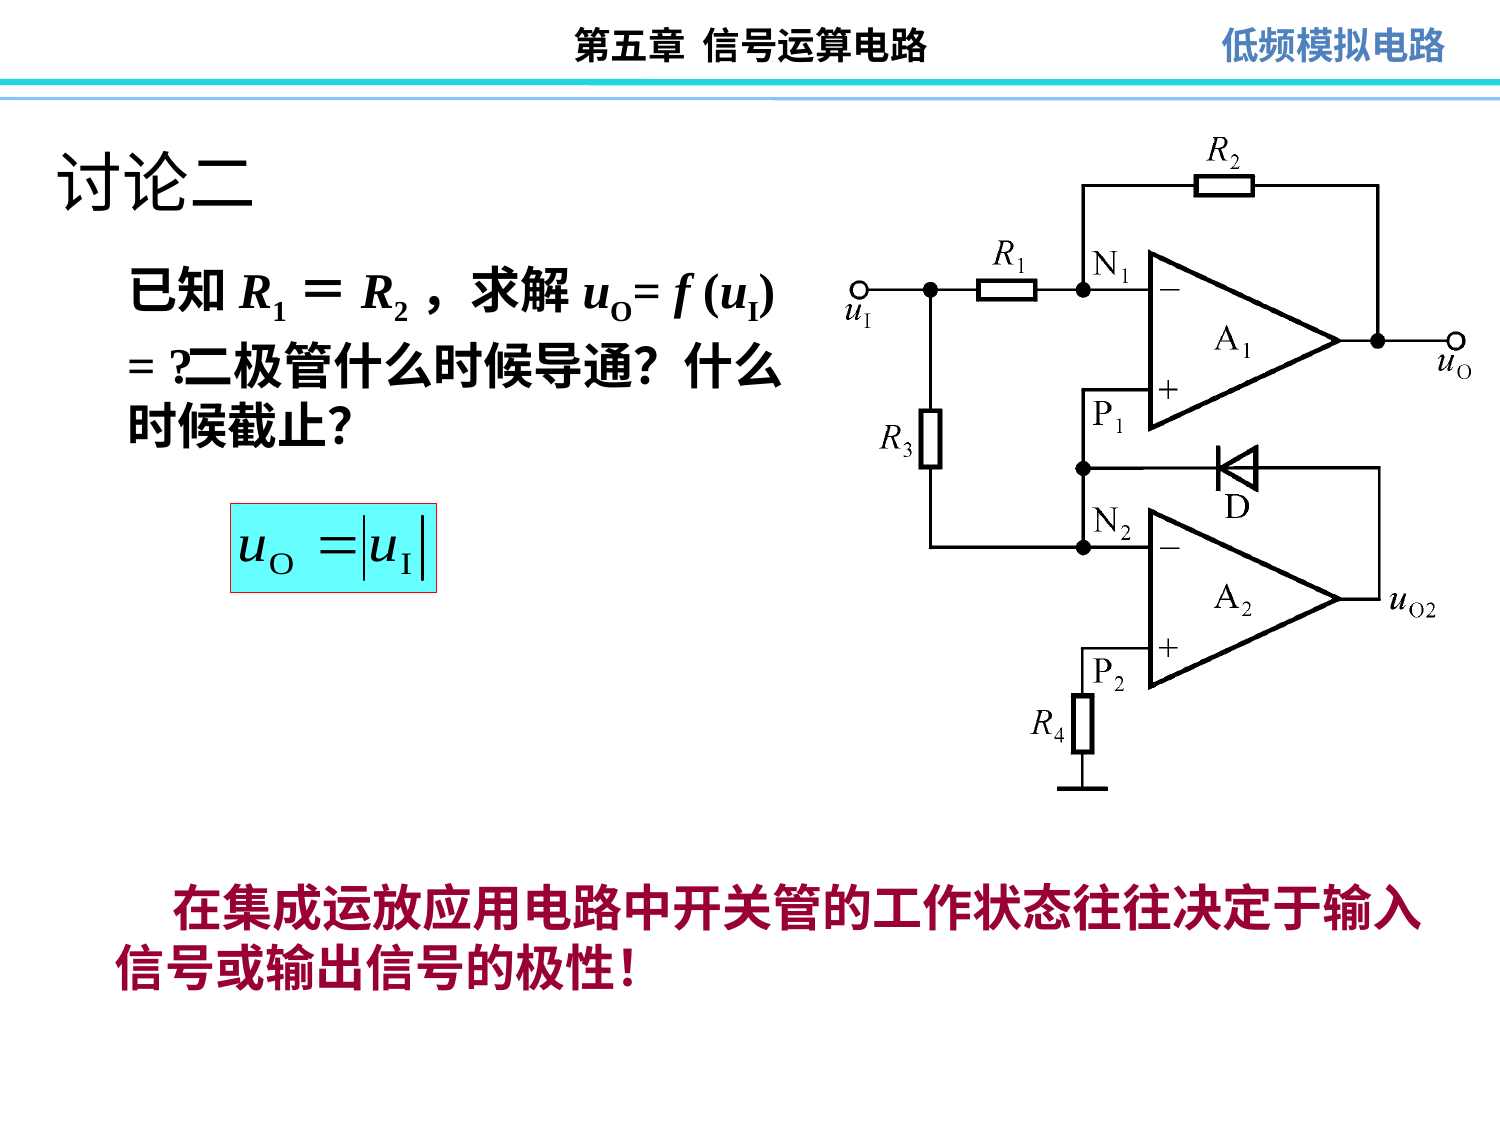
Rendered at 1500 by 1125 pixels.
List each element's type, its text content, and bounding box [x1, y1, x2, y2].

text_box 已知R1＝R2，求解uO= f (uI) = ? [112, 244, 825, 327]
picture [844, 137, 1471, 791]
text_box 在集成运放应用电路中开关管的工作状态往往决定于输入信号或输出信号的极性！ [100, 869, 1459, 1005]
text_box 二极管什么时候导通？什么时候截止？ [112, 327, 837, 463]
title 讨论二 [40, 137, 406, 226]
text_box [230, 503, 437, 593]
